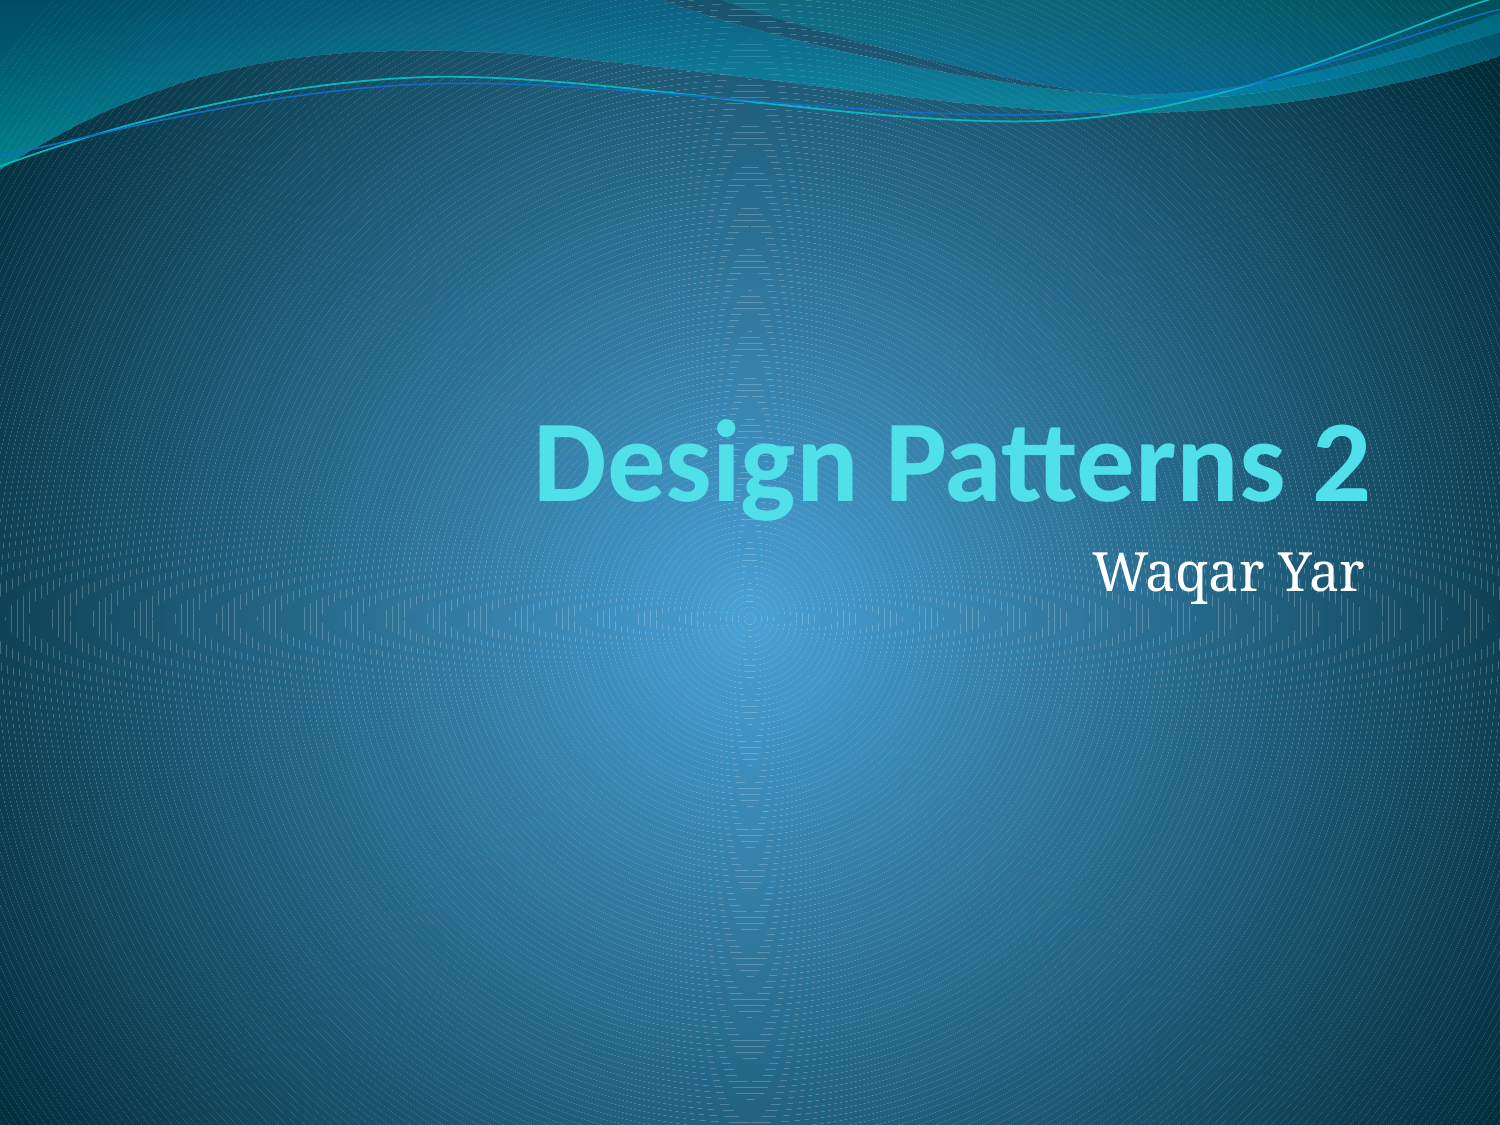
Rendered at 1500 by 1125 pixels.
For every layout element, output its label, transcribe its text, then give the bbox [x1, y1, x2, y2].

subtitle Waqar Yar [87, 529, 1376, 818]
title Design Patterns 2 [87, 224, 1376, 525]
